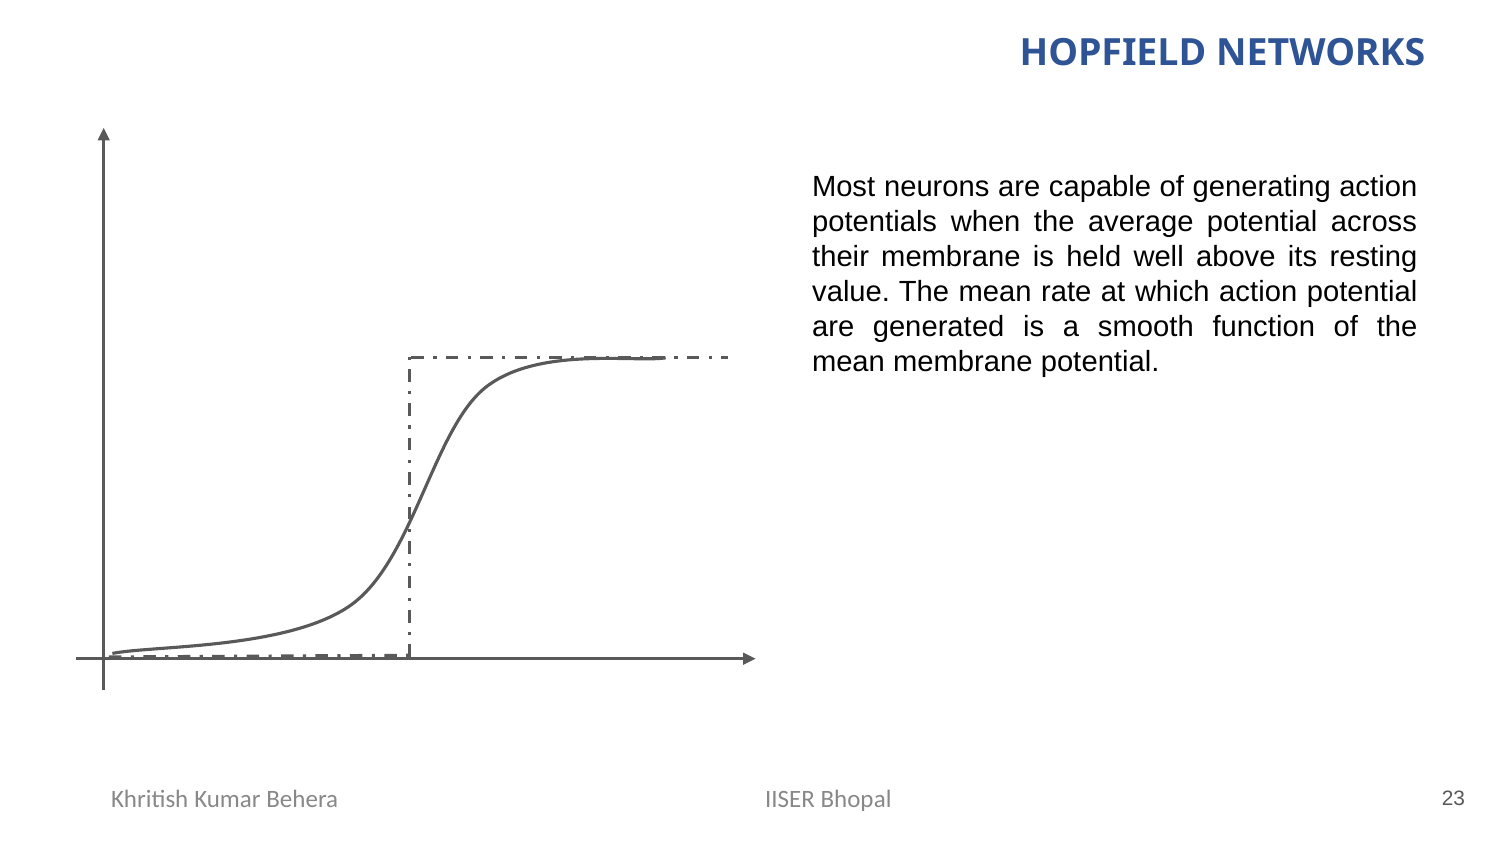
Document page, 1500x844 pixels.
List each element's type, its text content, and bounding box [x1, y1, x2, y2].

text_box Khritish Kumar Behera [0, 767, 450, 828]
text_box Most neurons are capable of generating action potentials when the average potential across their membrane is held well above its resting value. The mean rate at which action potential are generated is a smooth function of the mean membrane potential. [797, 152, 1434, 392]
text_box [113, 497, 405, 653]
slide_number ‹#› [1389, 764, 1480, 830]
text_box [415, 367, 649, 511]
text_box HOPFIELD NETWORKS [963, 20, 1441, 81]
text_box IISER Bhopal [606, 767, 1057, 828]
